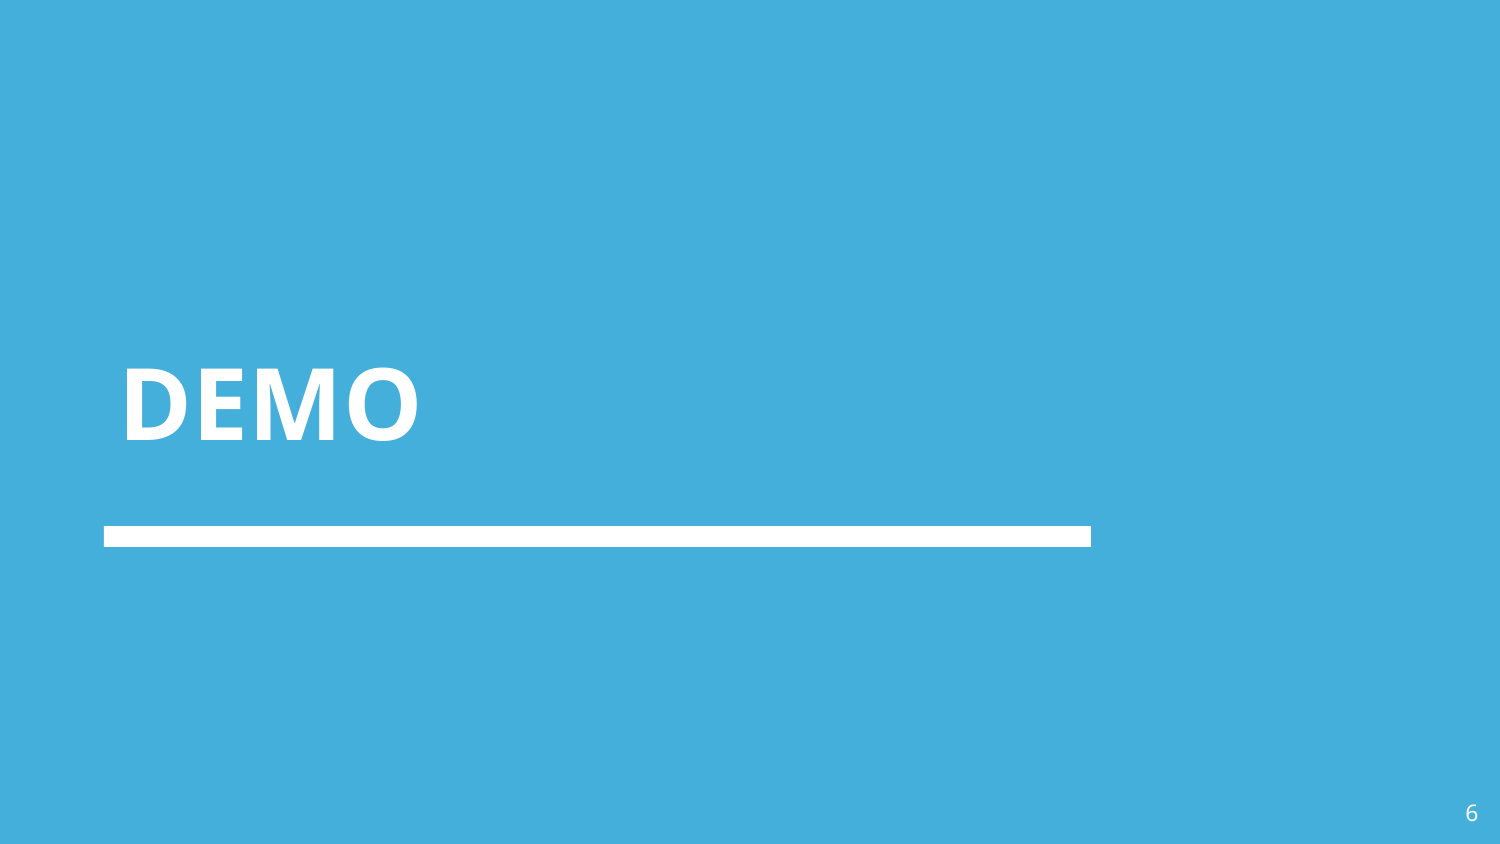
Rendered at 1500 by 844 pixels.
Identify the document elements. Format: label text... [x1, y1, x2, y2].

slide_number 6 [1403, 783, 1494, 832]
title DEMO [103, 284, 1090, 475]
